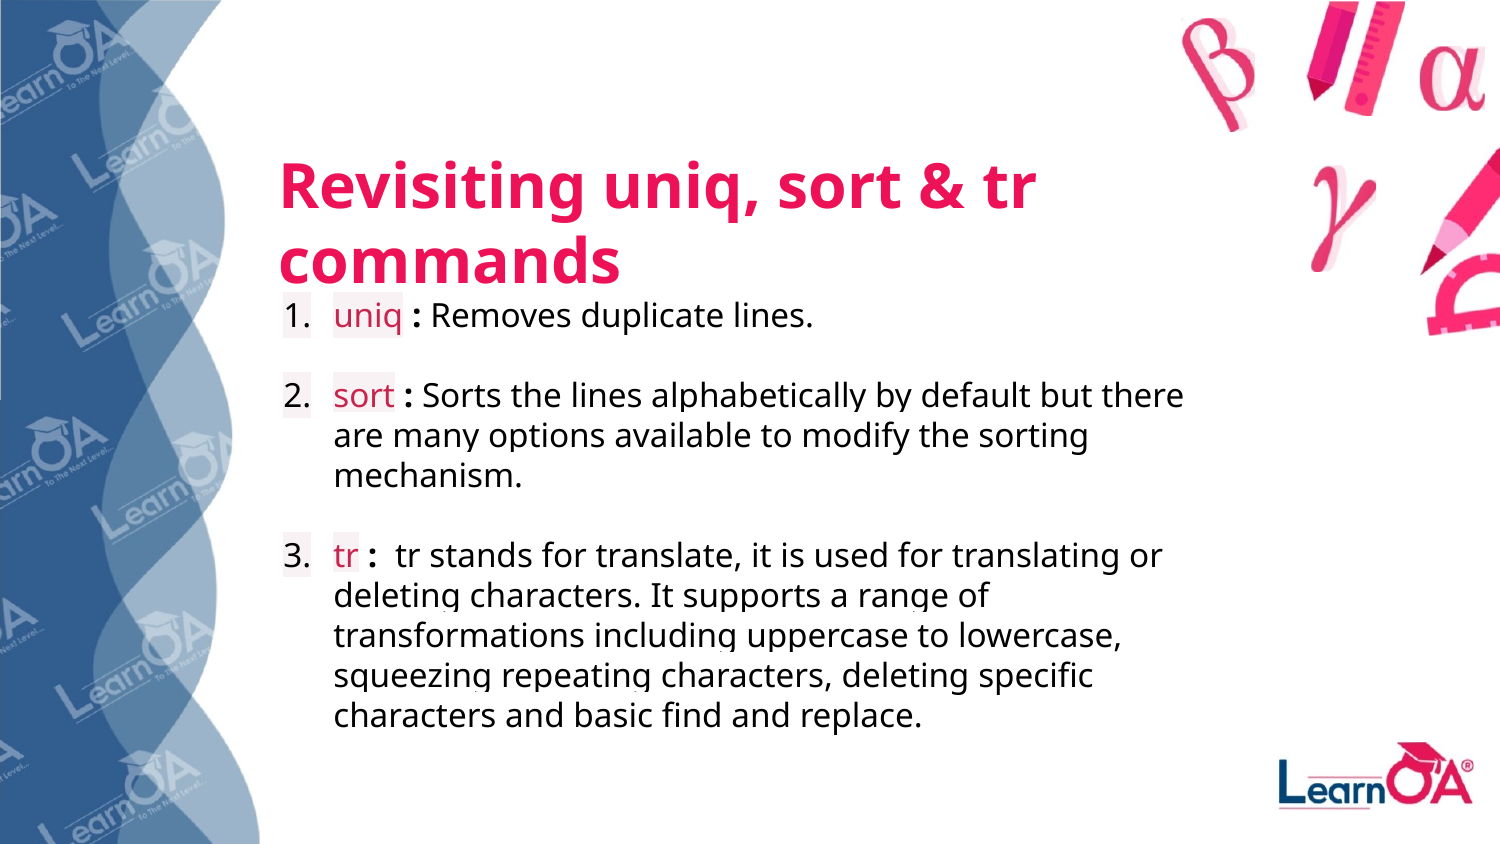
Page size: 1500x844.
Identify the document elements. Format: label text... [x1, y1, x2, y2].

picture [1277, 742, 1474, 811]
picture [1419, 46, 1485, 111]
picture [1181, 18, 1255, 131]
picture [1306, 1, 1405, 116]
list uniq : Removes duplicate lines. sort : Sorts the lines alphabetically by default but there are many options available to modify the sorting mechanism. tr : tr stands for translate, it is used for translating or deleting characters. It supports a range of transformations including uppercase to lowercase, squeezing repeating characters, deleting specific characters and basic find and replace. [243, 279, 1253, 754]
title Revisiting uniq, sort & tr commands [263, 131, 1283, 226]
picture [0, 0, 261, 844]
picture [1419, 146, 1500, 336]
picture [1310, 165, 1377, 272]
